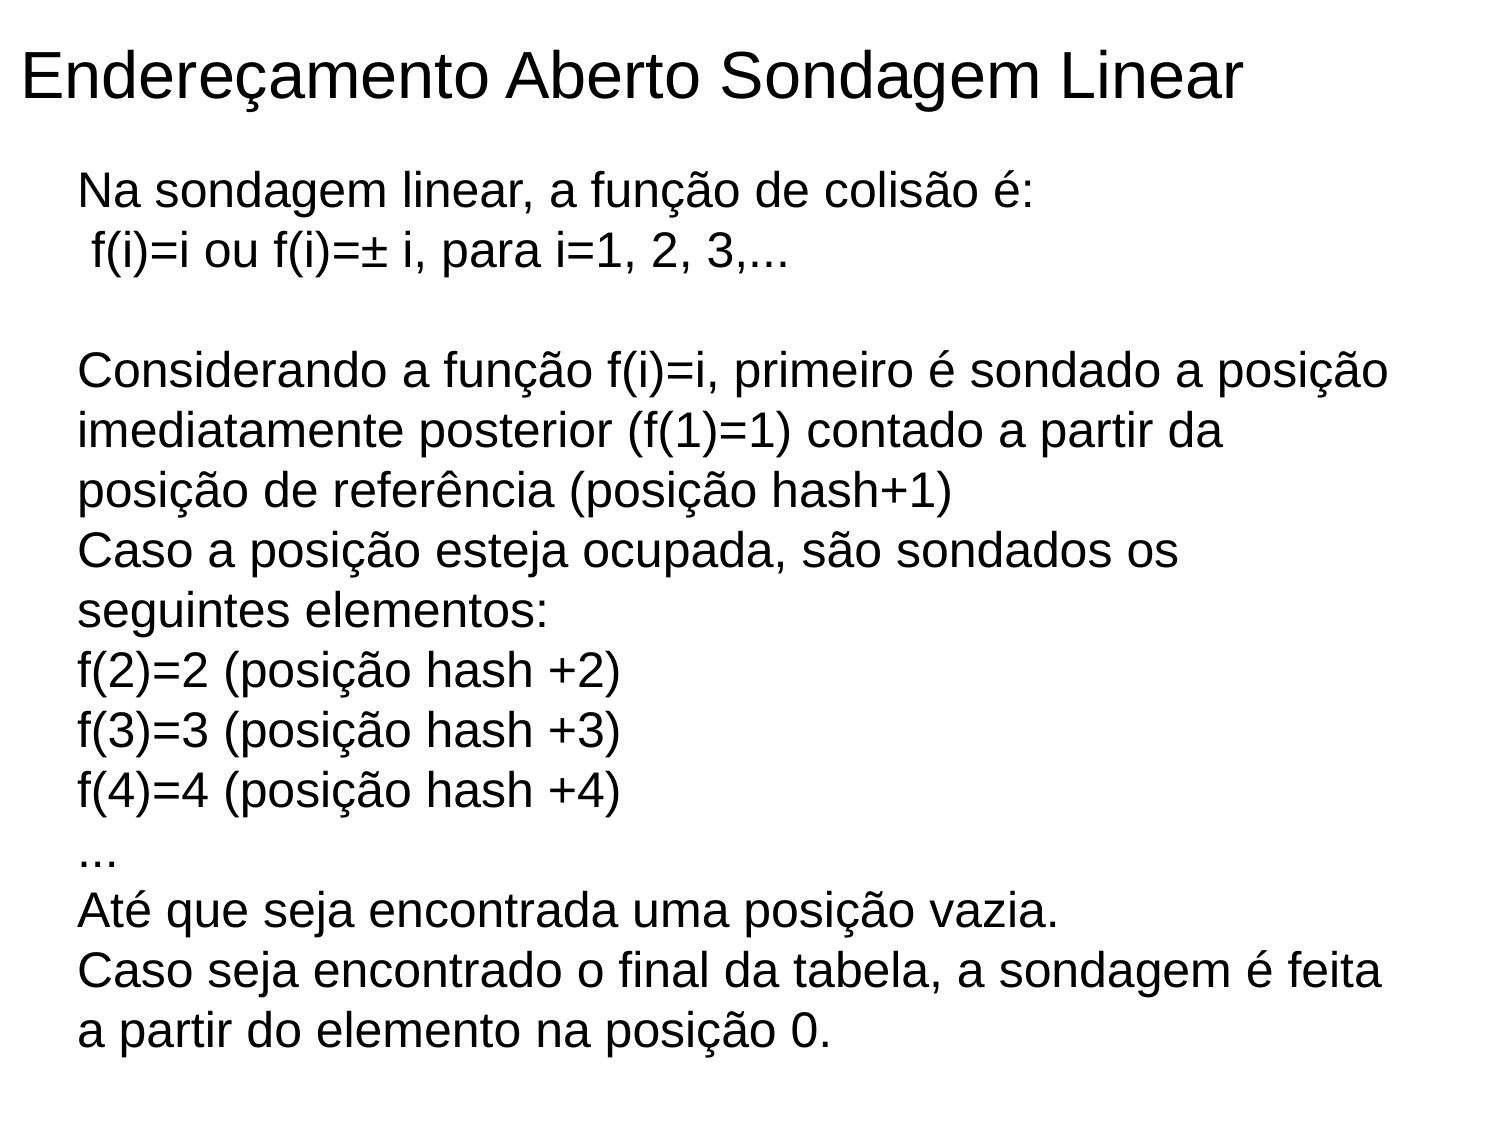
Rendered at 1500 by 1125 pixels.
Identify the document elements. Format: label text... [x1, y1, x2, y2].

text_box Endereçamento Aberto Sondagem Linear [5, 24, 1261, 120]
text_box Na sondagem linear, a função de colisão é: f(i)=i ou f(i)=± i, para i=1, 2, 3,... Considerando a função f(i)=i, primeiro é sondado a posição imediatamente posterior (f(1)=1) contado a partir da posição de referência (posição hash+1) Caso a posição esteja ocupada, são sondados os seguintes elementos: f(2)=2 (posição hash +2) f(3)=3 (posição hash +3) f(4)=4 (posição hash +4) ... Até que seja encontrada uma posição vazia. Caso seja encontrado o final da tabela, a sondagem é feita a partir do elemento na posição 0. [62, 149, 1413, 1065]
